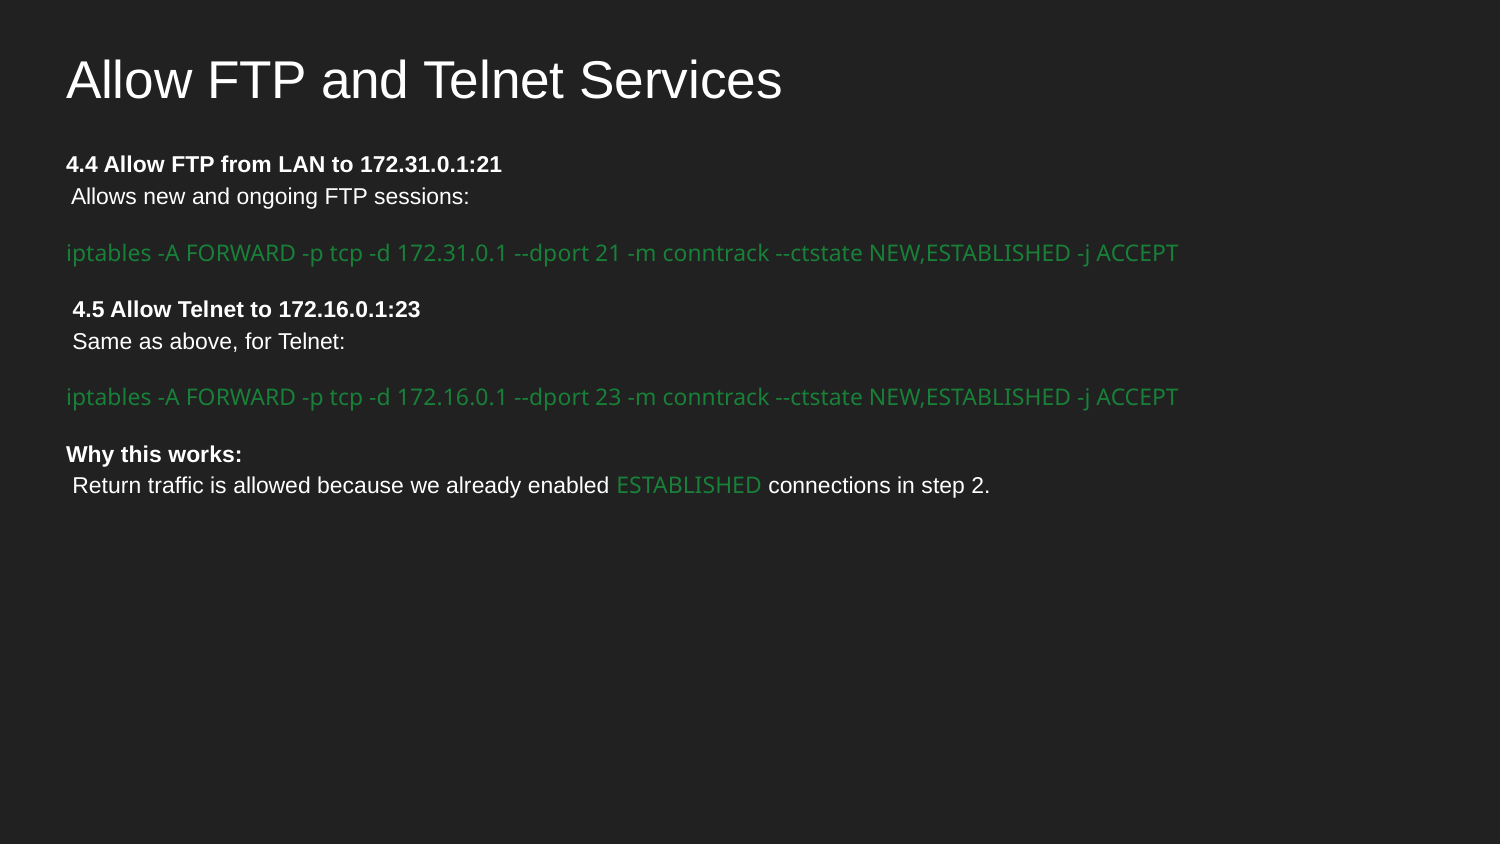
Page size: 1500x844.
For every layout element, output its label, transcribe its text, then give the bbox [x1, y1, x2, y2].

title Allow FTP and Telnet Services [51, 30, 1449, 125]
list 4.4 Allow FTP from LAN to 172.31.0.1:21 Allows new and ongoing FTP sessions: iptables -A FORWARD -p tcp -d 172.31.0.1 --dport 21 -m conntrack --ctstate NEW,ESTABLISHED -j ACCEPT 4.5 Allow Telnet to 172.16.0.1:23 Same as above, for Telnet: iptables -A FORWARD -p tcp -d 172.16.0.1 --dport 23 -m conntrack --ctstate NEW,ESTABLISHED -j ACCEPT Why this works: Return traffic is allowed because we already enabled ESTABLISHED connections in step 2. [51, 130, 1449, 750]
